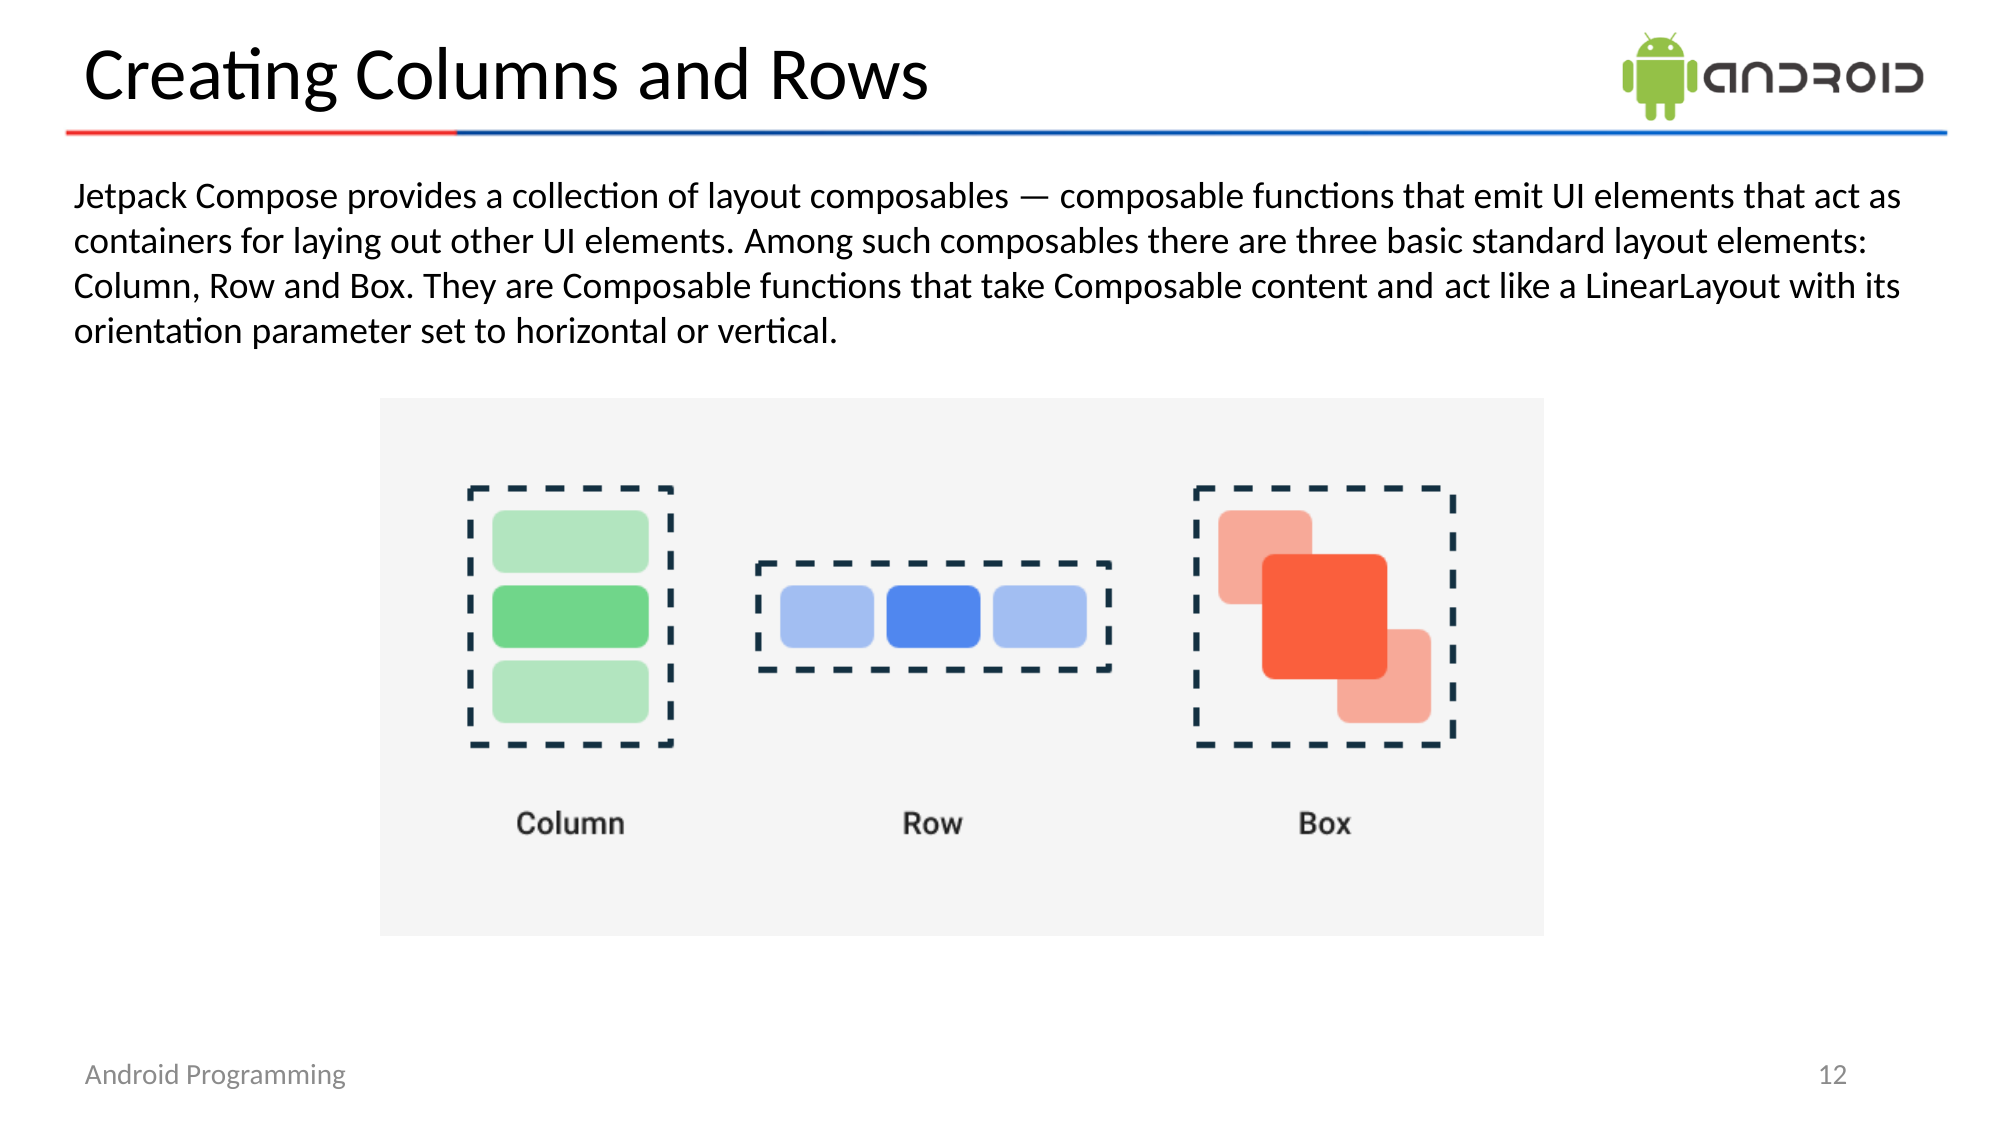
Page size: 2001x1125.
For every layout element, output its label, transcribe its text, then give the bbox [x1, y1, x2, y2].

text_box Jetpack Compose provides a collection of layout composables — composable functions that emit UI elements that act as containers for laying out other UI elements. Among such composables there are three basic standard layout elements: Column, Row and Box. They are Composable functions that take Composable content and act like a LinearLayout with its orientation parameter set to horizontal or vertical. [59, 163, 1960, 358]
footer Android Programming [69, 1042, 1412, 1103]
text_box Creating Columns and Rows [69, 17, 1130, 123]
slide_number 12 [1412, 1042, 1863, 1103]
picture [59, 0, 1970, 177]
picture [380, 397, 1544, 936]
